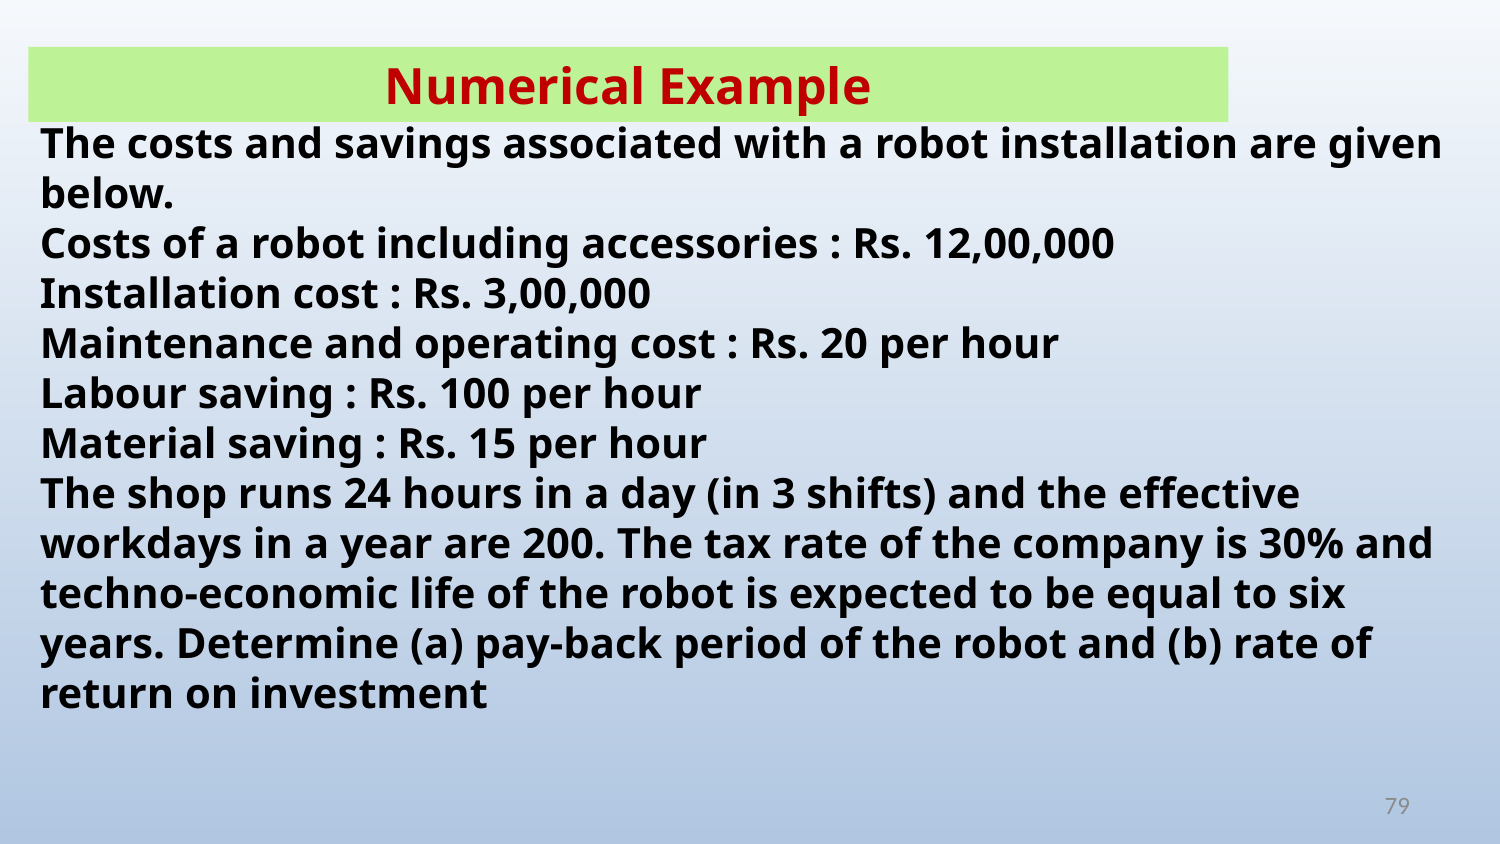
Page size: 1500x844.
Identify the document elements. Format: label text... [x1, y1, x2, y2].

slide_number 79 [1074, 782, 1425, 827]
text_box The costs and savings associated with a robot installation are given below. Costs of a robot including accessories : Rs. 12,00,000 Installation cost : Rs. 3,00,000 Maintenance and operating cost : Rs. 20 per hour Labour saving : Rs. 100 per hour Material saving : Rs. 15 per hour The shop runs 24 hours in a day (in 3 shifts) and the effective workdays in a year are 200. The tax rate of the company is 30% and techno-economic life of the robot is expected to be equal to six years. Determine (a) pay-back period of the robot and (b) rate of return on investment [24, 109, 1488, 725]
text_box Numerical Example [26, 45, 1230, 109]
